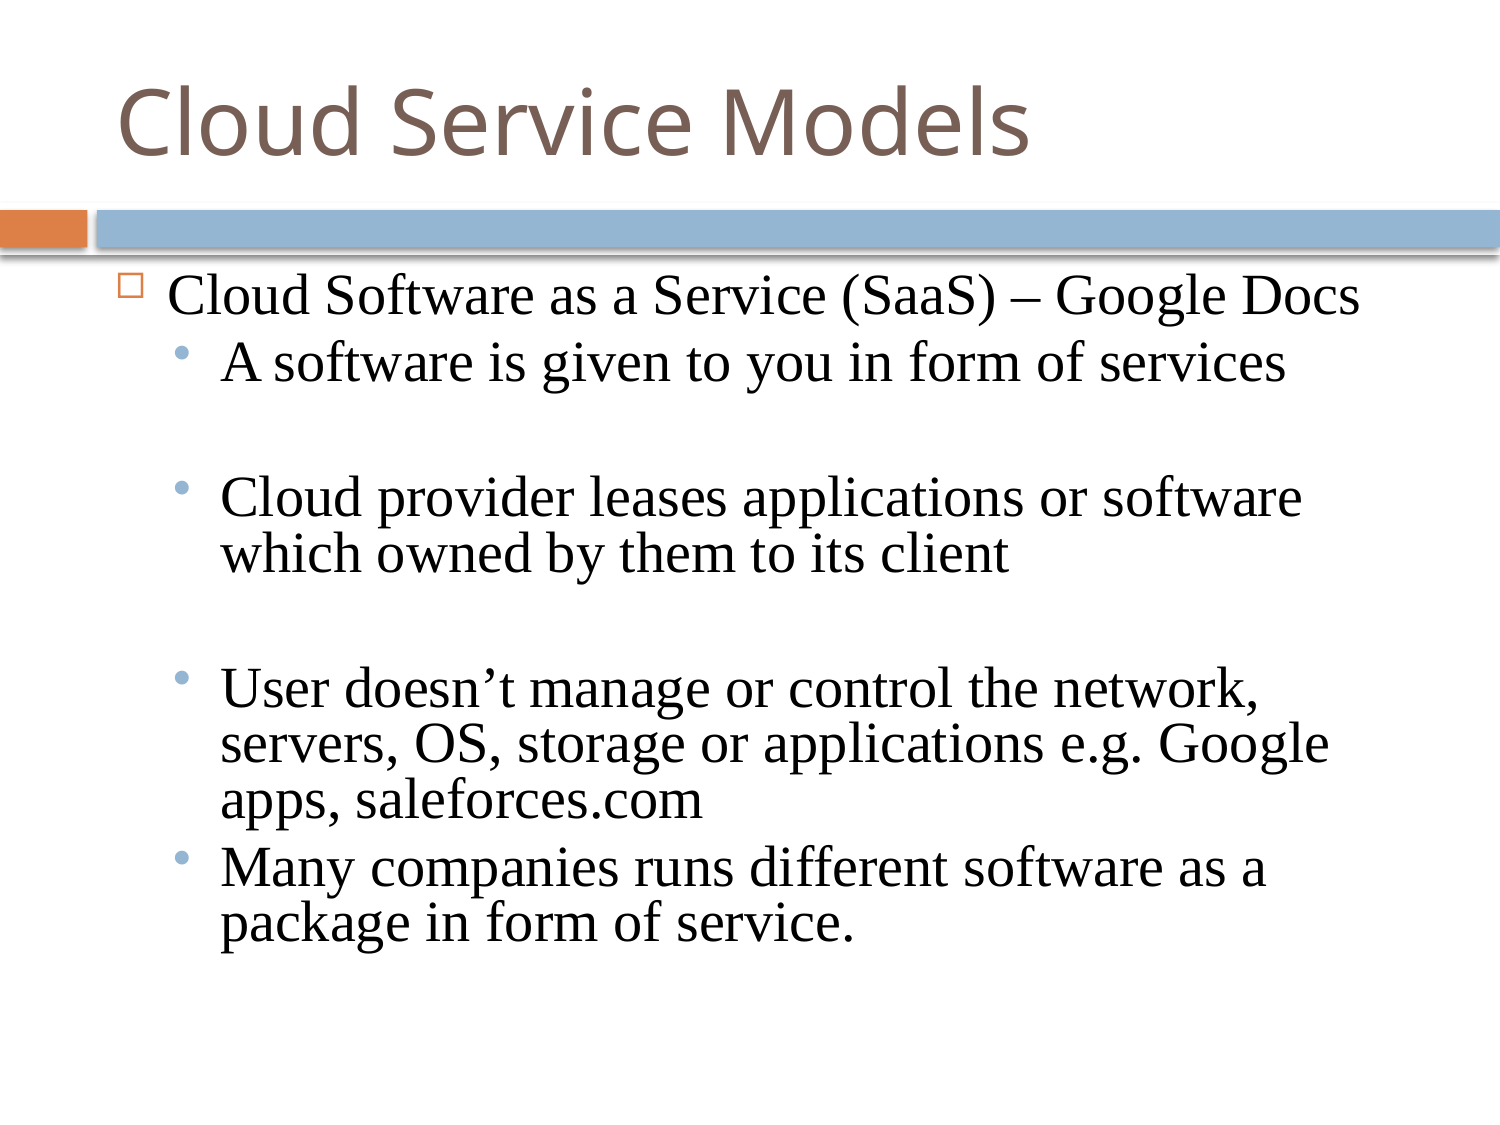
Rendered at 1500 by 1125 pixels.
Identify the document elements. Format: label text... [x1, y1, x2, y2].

title Cloud Service Models [100, 37, 1438, 200]
list Cloud Software as a Service (SaaS) – Google Docs A software is given to you in form of services Cloud provider leases applications or software which owned by them to its client User doesn’t manage or control the network, servers, OS, storage or applications e.g. Google apps, saleforces.com Many companies runs different software as a package in form of service. [100, 262, 1438, 1000]
